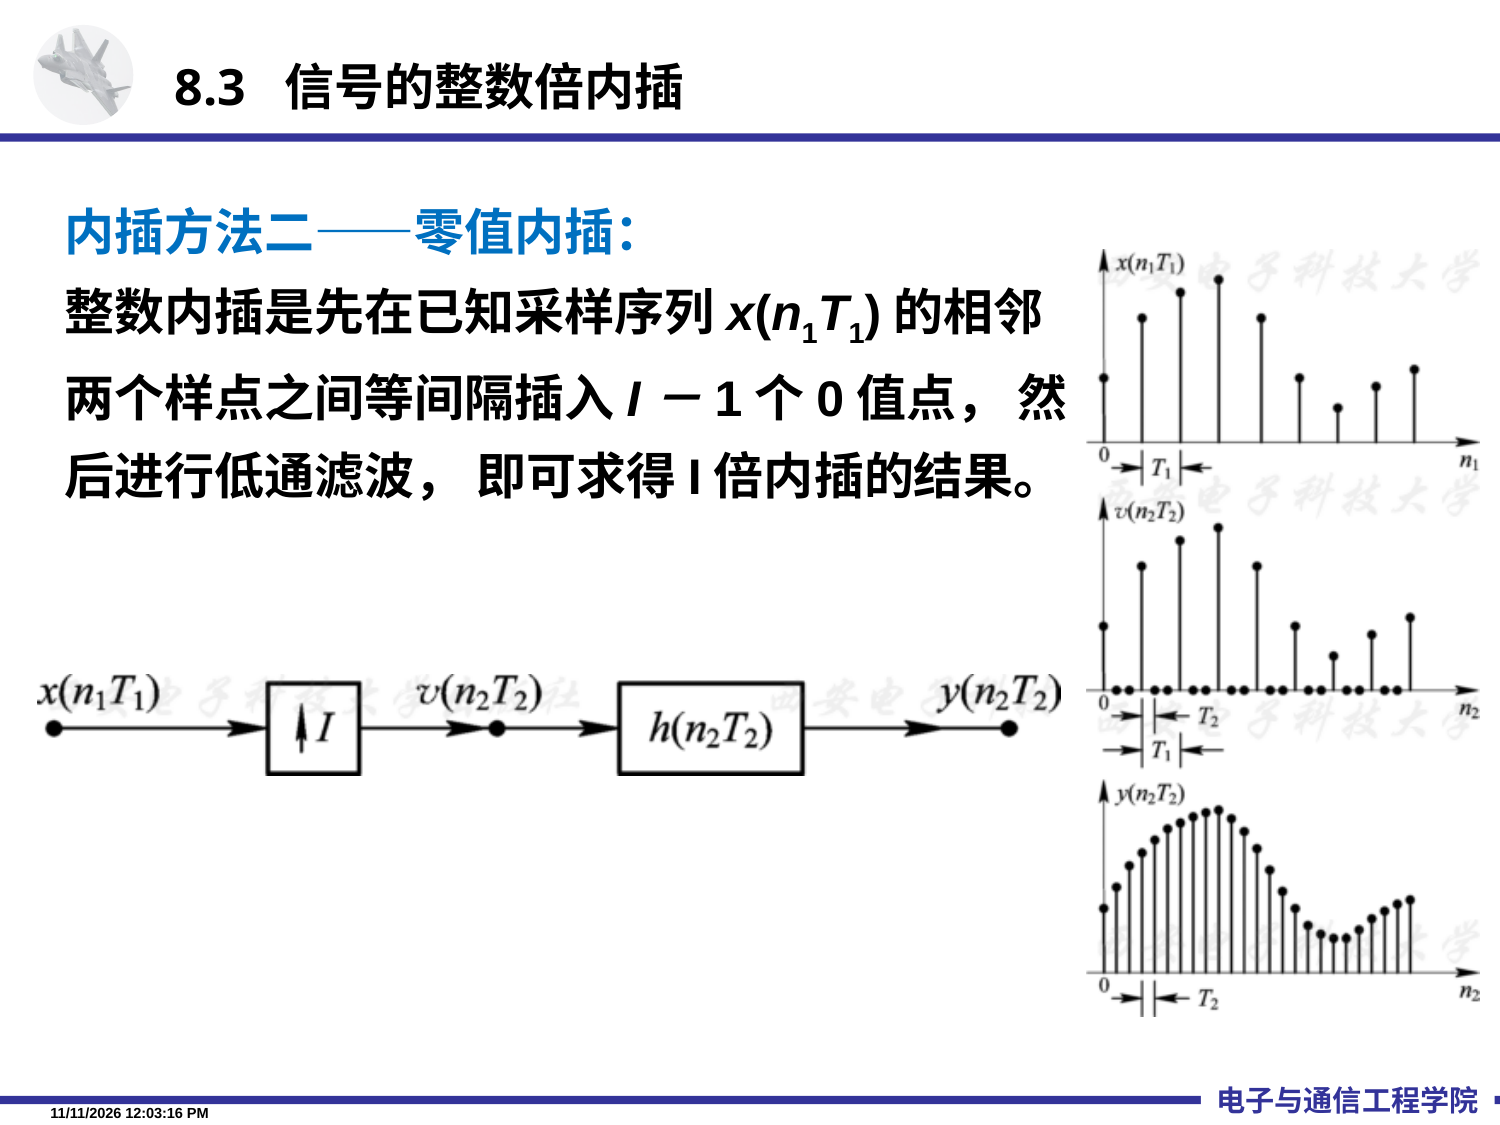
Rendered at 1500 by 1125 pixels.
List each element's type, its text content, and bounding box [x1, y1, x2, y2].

picture [1085, 249, 1480, 1018]
text_box 8.3 信号的整数倍内插 [160, 29, 700, 123]
text_box 内插方法二——零值内插： 整数内插是先在已知采样序列x(n1T1)的相邻两个样点之间等间隔插入I－1个0值点， 然后进行低通滤波， 即可求得I倍内插的结果。 [49, 174, 1088, 591]
picture [37, 674, 1061, 776]
